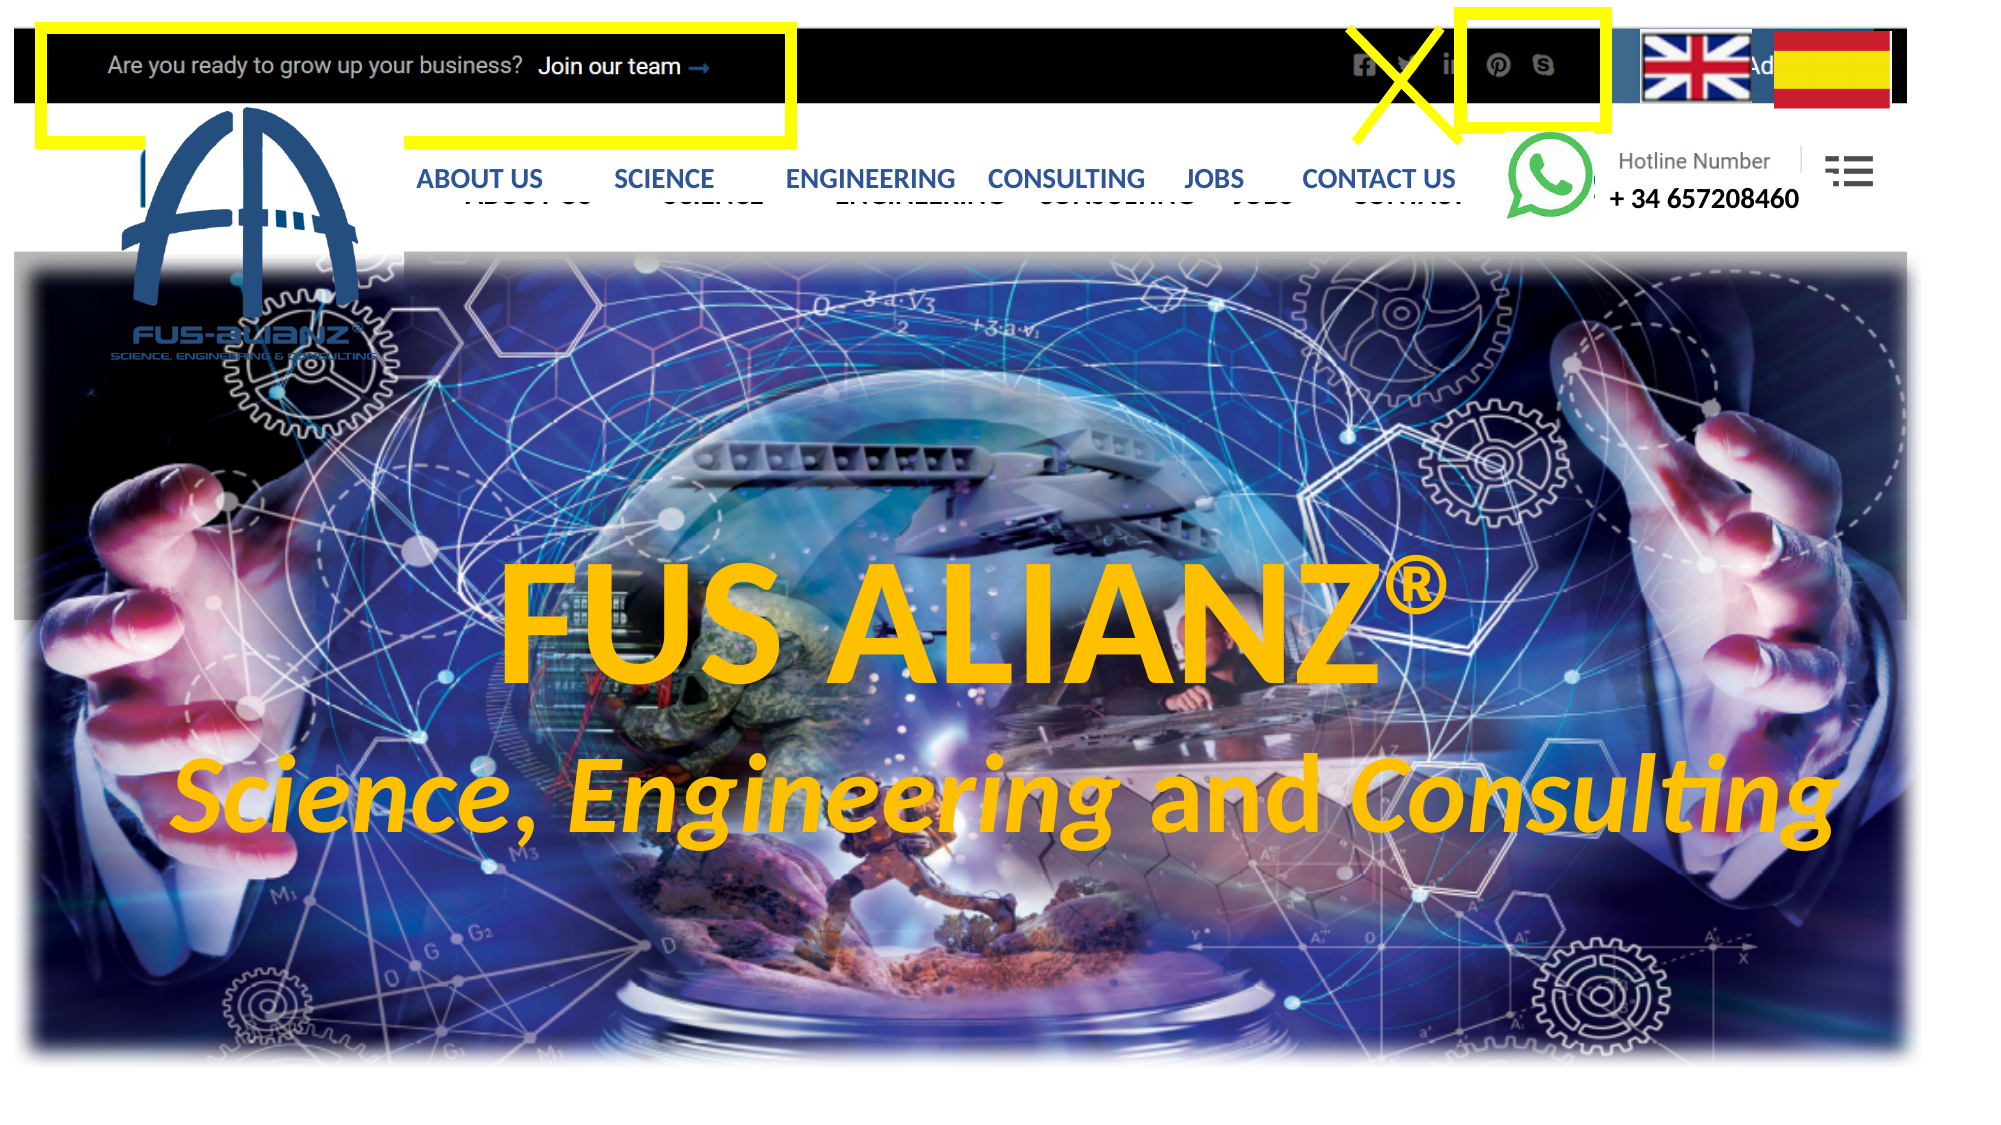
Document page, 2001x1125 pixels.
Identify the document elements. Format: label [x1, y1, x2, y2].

picture [14, 13, 1920, 1070]
text_box [1441, 27, 1461, 143]
text_box [1348, 27, 1355, 143]
text_box [1355, 27, 1441, 143]
